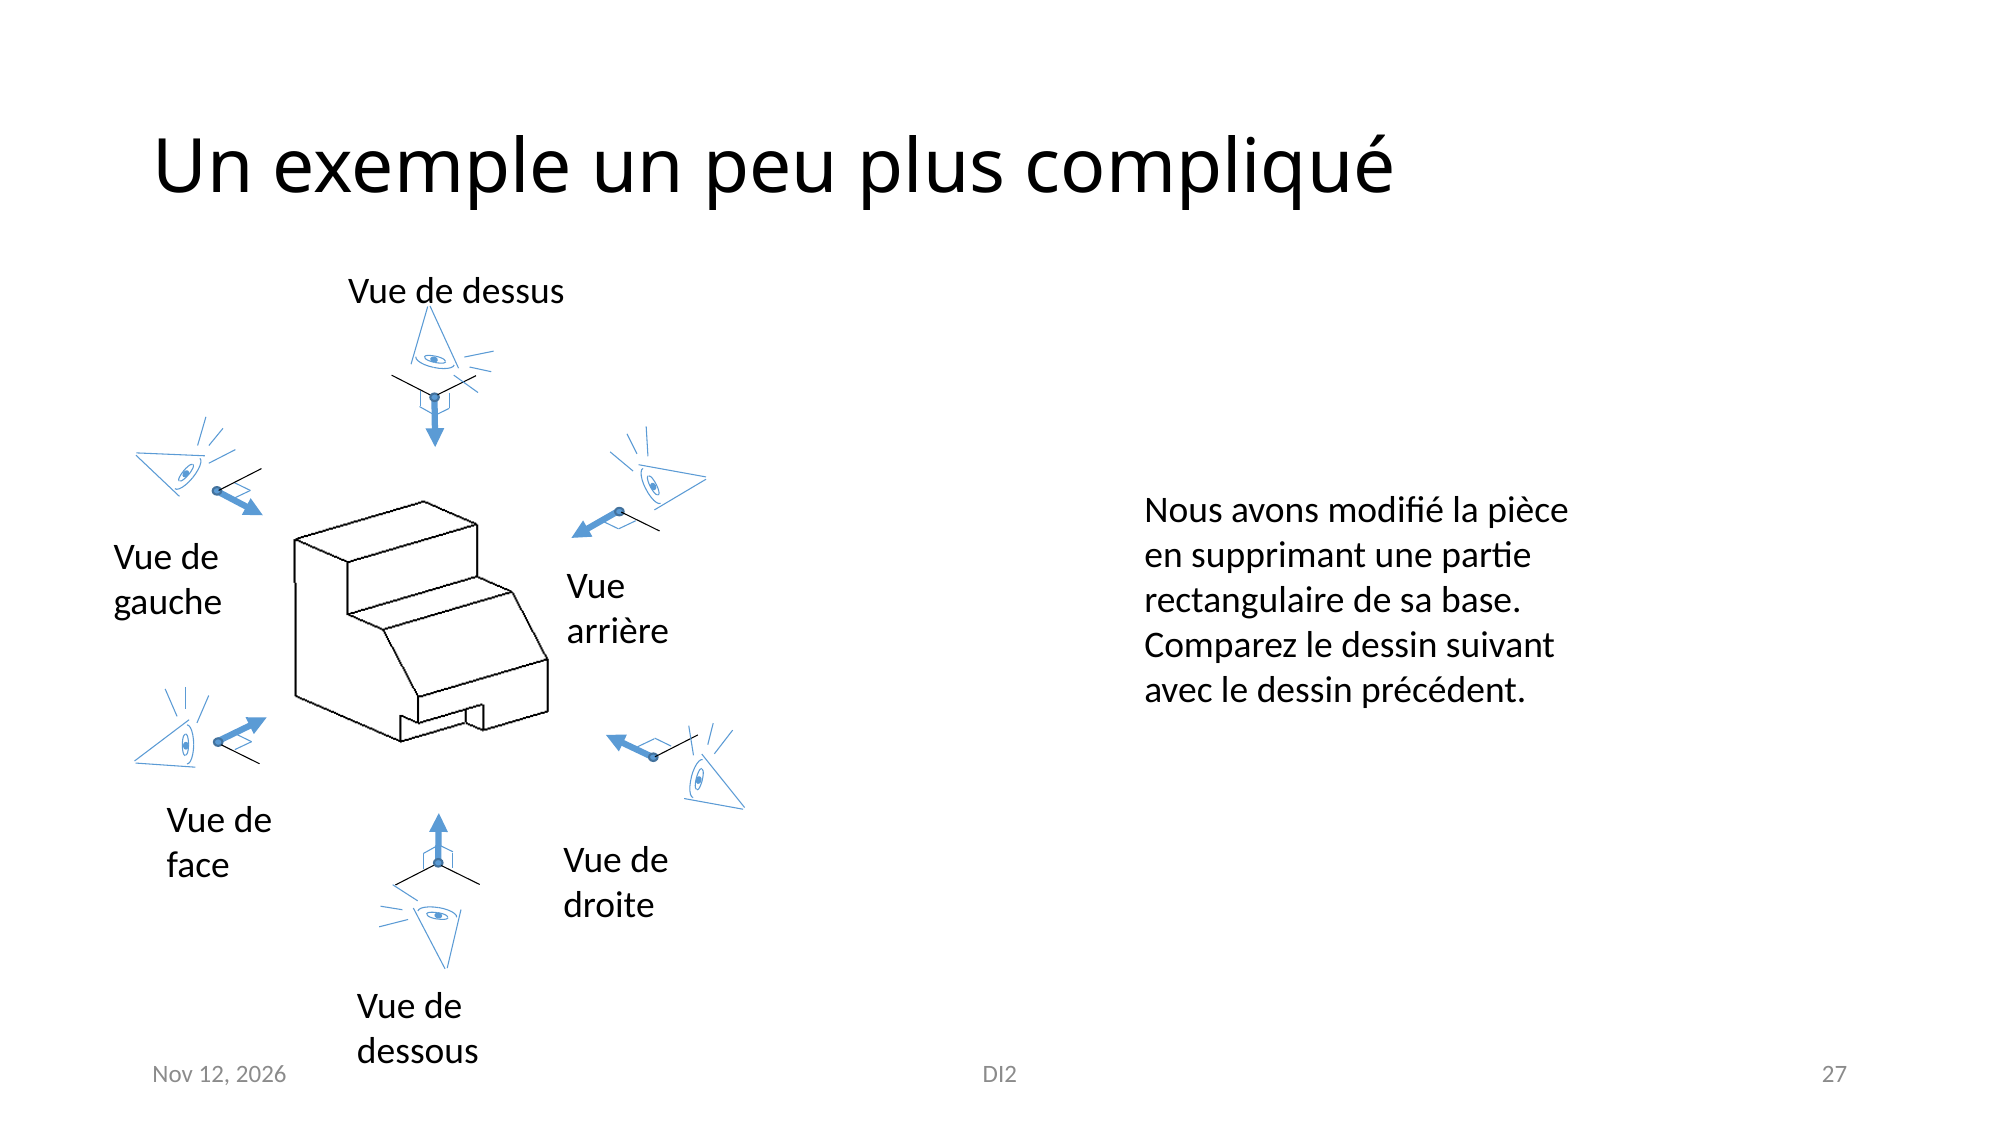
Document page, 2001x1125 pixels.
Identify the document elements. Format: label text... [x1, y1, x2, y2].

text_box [605, 734, 653, 757]
slide_number Nov-18 [137, 1042, 588, 1103]
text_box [213, 717, 267, 764]
text_box Vue de gauche [98, 524, 288, 630]
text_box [637, 738, 654, 747]
footer DI2 [662, 1042, 1338, 1103]
picture [288, 490, 558, 749]
text_box [614, 506, 625, 517]
text_box [647, 752, 659, 763]
slide_number 27 [1412, 1042, 1863, 1103]
text_box Vue de droite [548, 827, 745, 933]
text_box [602, 520, 619, 529]
title Un exemple un peu plus compliqué [137, 59, 1863, 278]
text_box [654, 734, 679, 757]
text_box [380, 886, 455, 967]
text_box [395, 863, 439, 885]
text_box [149, 410, 224, 491]
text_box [441, 865, 480, 885]
text_box [432, 858, 444, 868]
text_box Vue de face [151, 787, 329, 893]
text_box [391, 375, 476, 447]
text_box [679, 725, 755, 806]
text_box Nous avons modifié la pièce en supprimant une partie rectangulaire de sa base. Comparez le dessin suivant avec le dessin précédent. [1129, 477, 1604, 718]
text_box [621, 512, 660, 531]
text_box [620, 423, 695, 504]
text_box Vue arrière [558, 553, 729, 659]
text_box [212, 468, 263, 516]
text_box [417, 309, 493, 390]
text_box Vue de dessous [342, 973, 555, 1042]
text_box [436, 843, 453, 852]
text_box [423, 845, 438, 854]
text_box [134, 686, 209, 768]
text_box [571, 511, 619, 538]
text_box Vue de dessus [333, 259, 588, 319]
